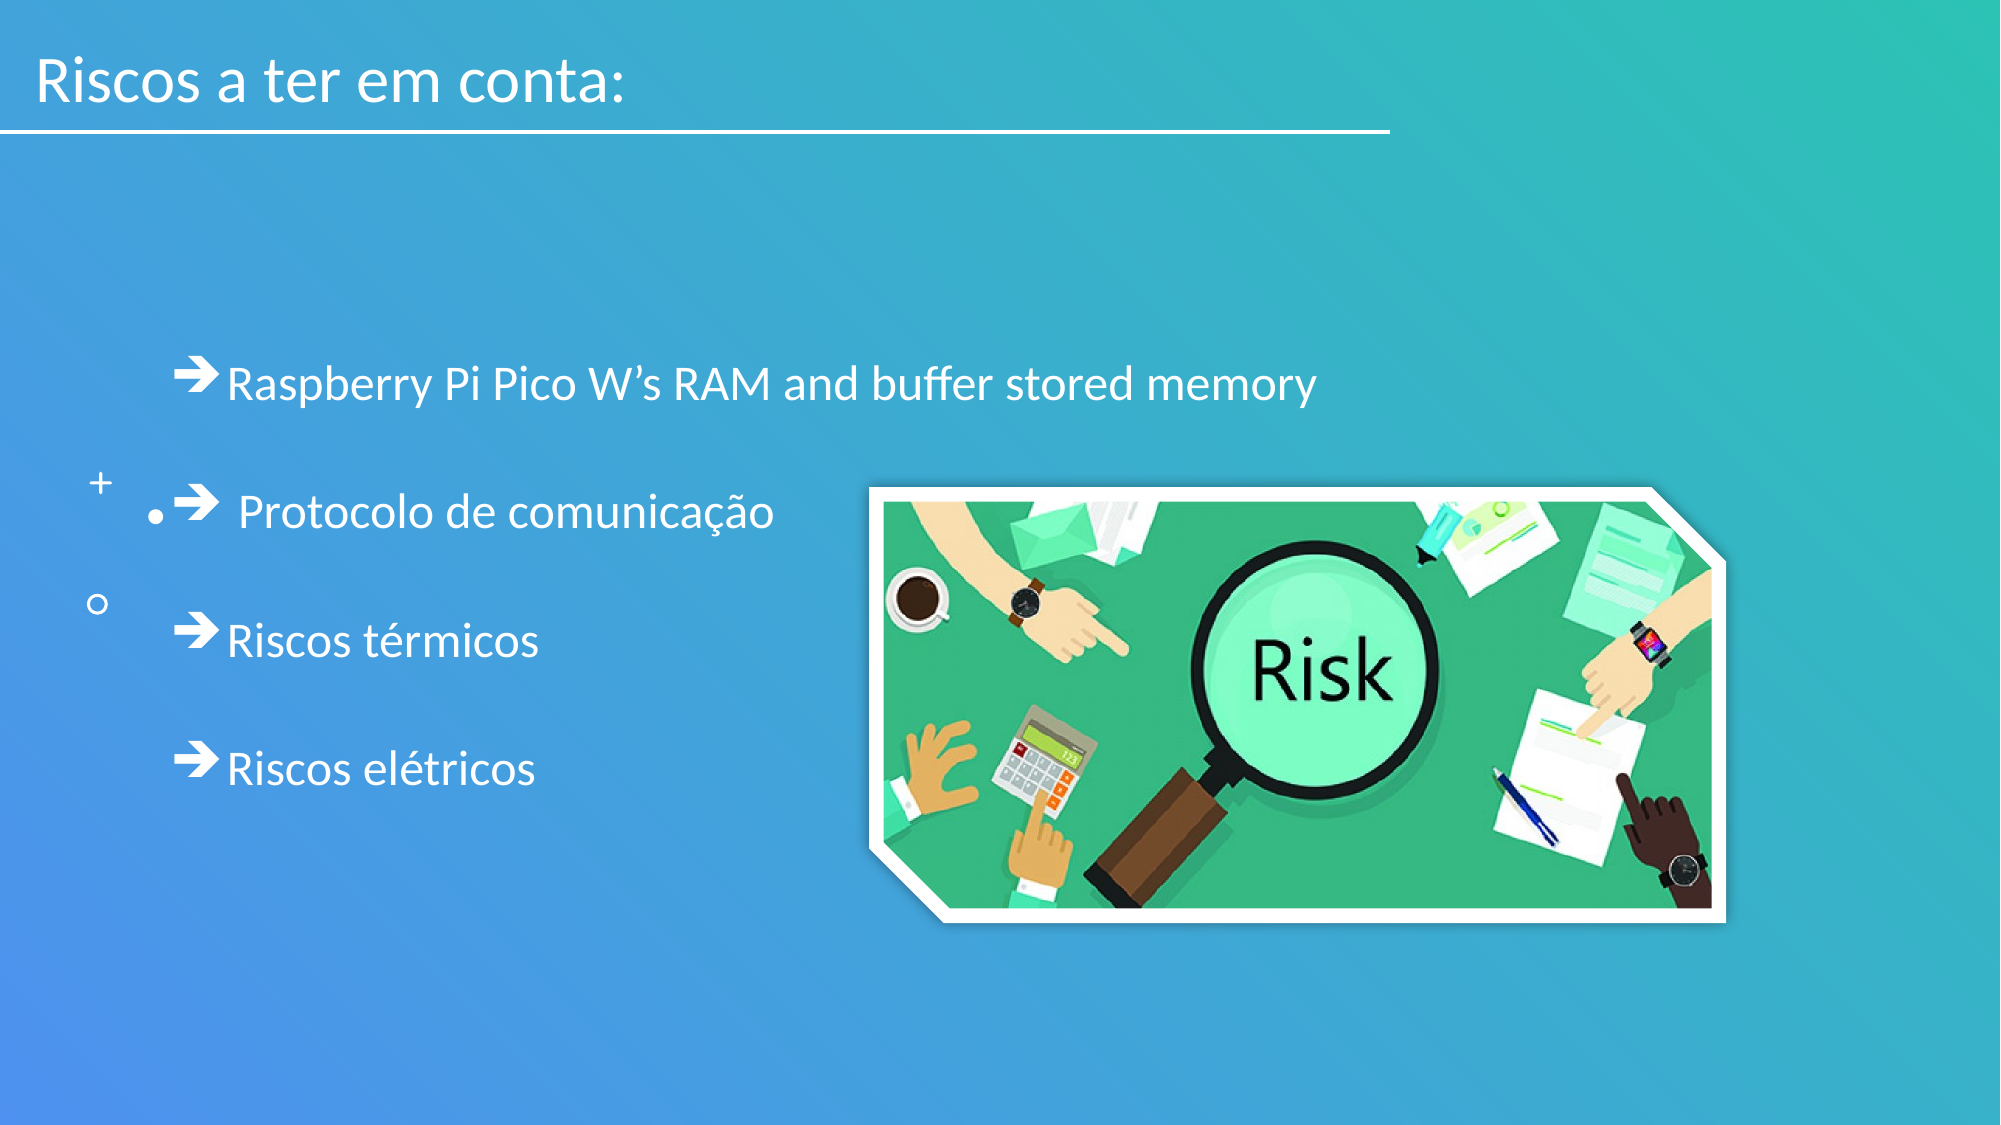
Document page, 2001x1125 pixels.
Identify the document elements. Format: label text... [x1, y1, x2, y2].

text_box [89, 471, 113, 495]
picture [876, 494, 1719, 916]
text_box [86, 593, 108, 615]
text_box Raspberry Pi Pico W’s RAM and buffer stored memory Protocolo de comunicação Riscos térmicos Riscos elétricos [155, 278, 1681, 932]
text_box [0, 0, 2000, 1125]
text_box [148, 509, 155, 525]
title Riscos a ter em conta: [20, 8, 1608, 125]
